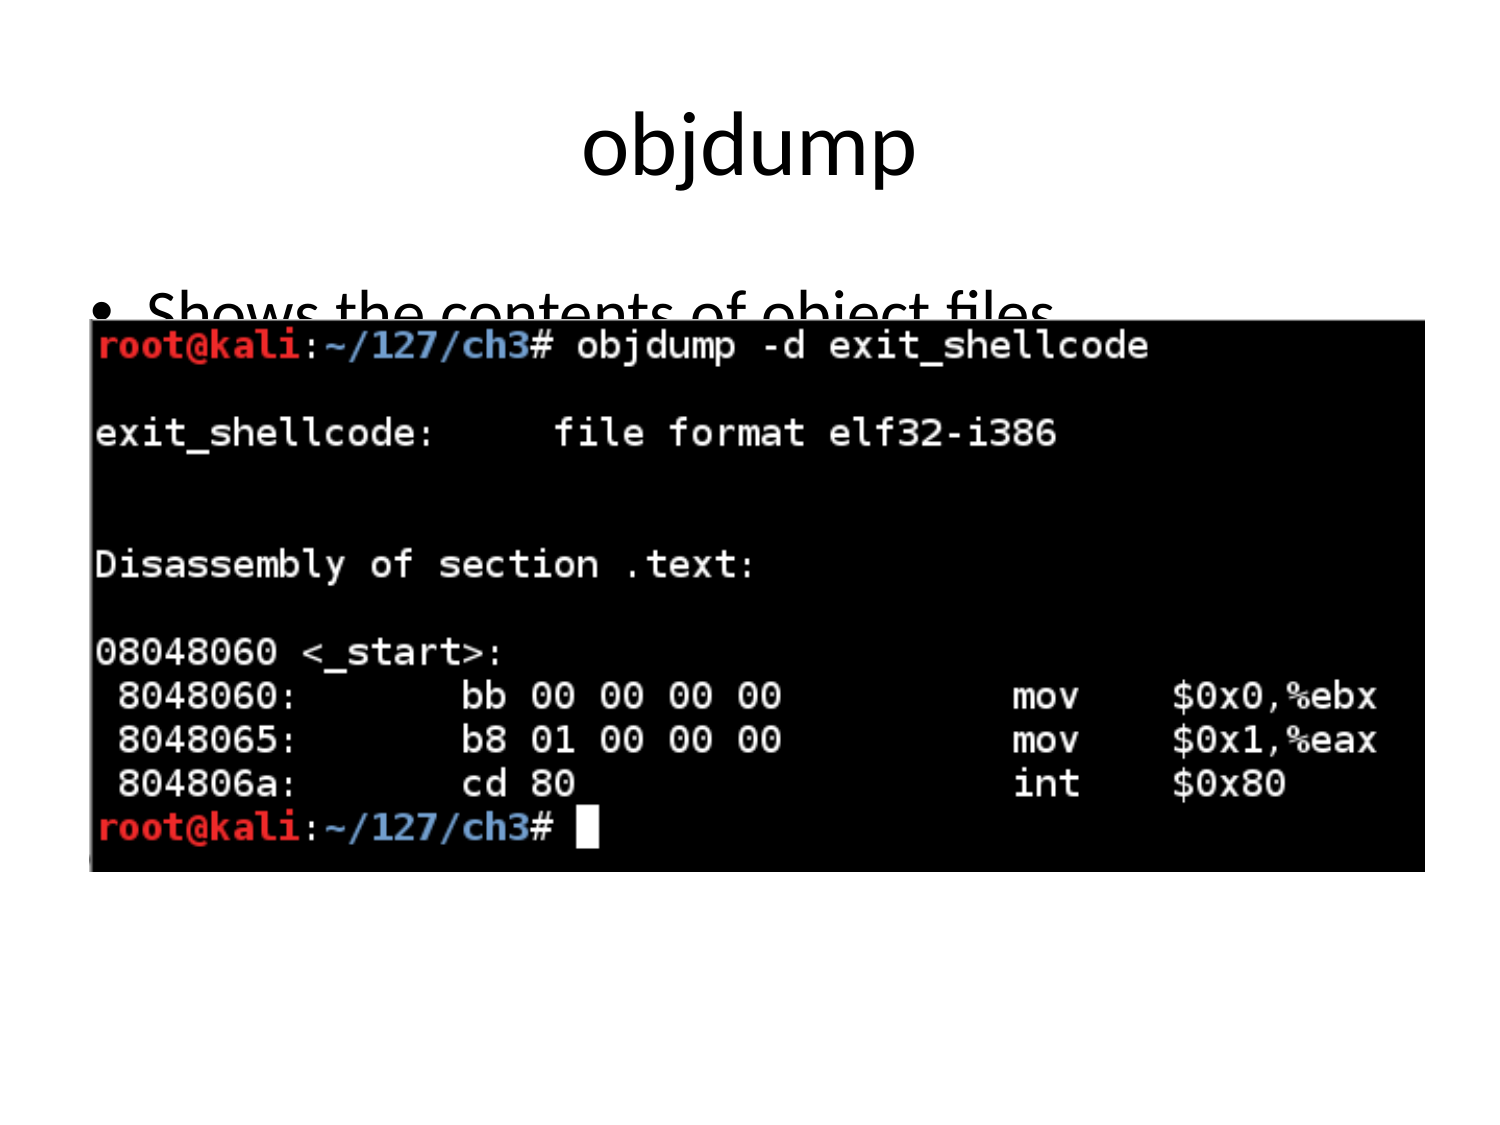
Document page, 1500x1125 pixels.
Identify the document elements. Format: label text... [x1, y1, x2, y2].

list Shows the contents of object files [75, 262, 1425, 1005]
title objdump [75, 45, 1425, 233]
picture [89, 319, 1426, 872]
